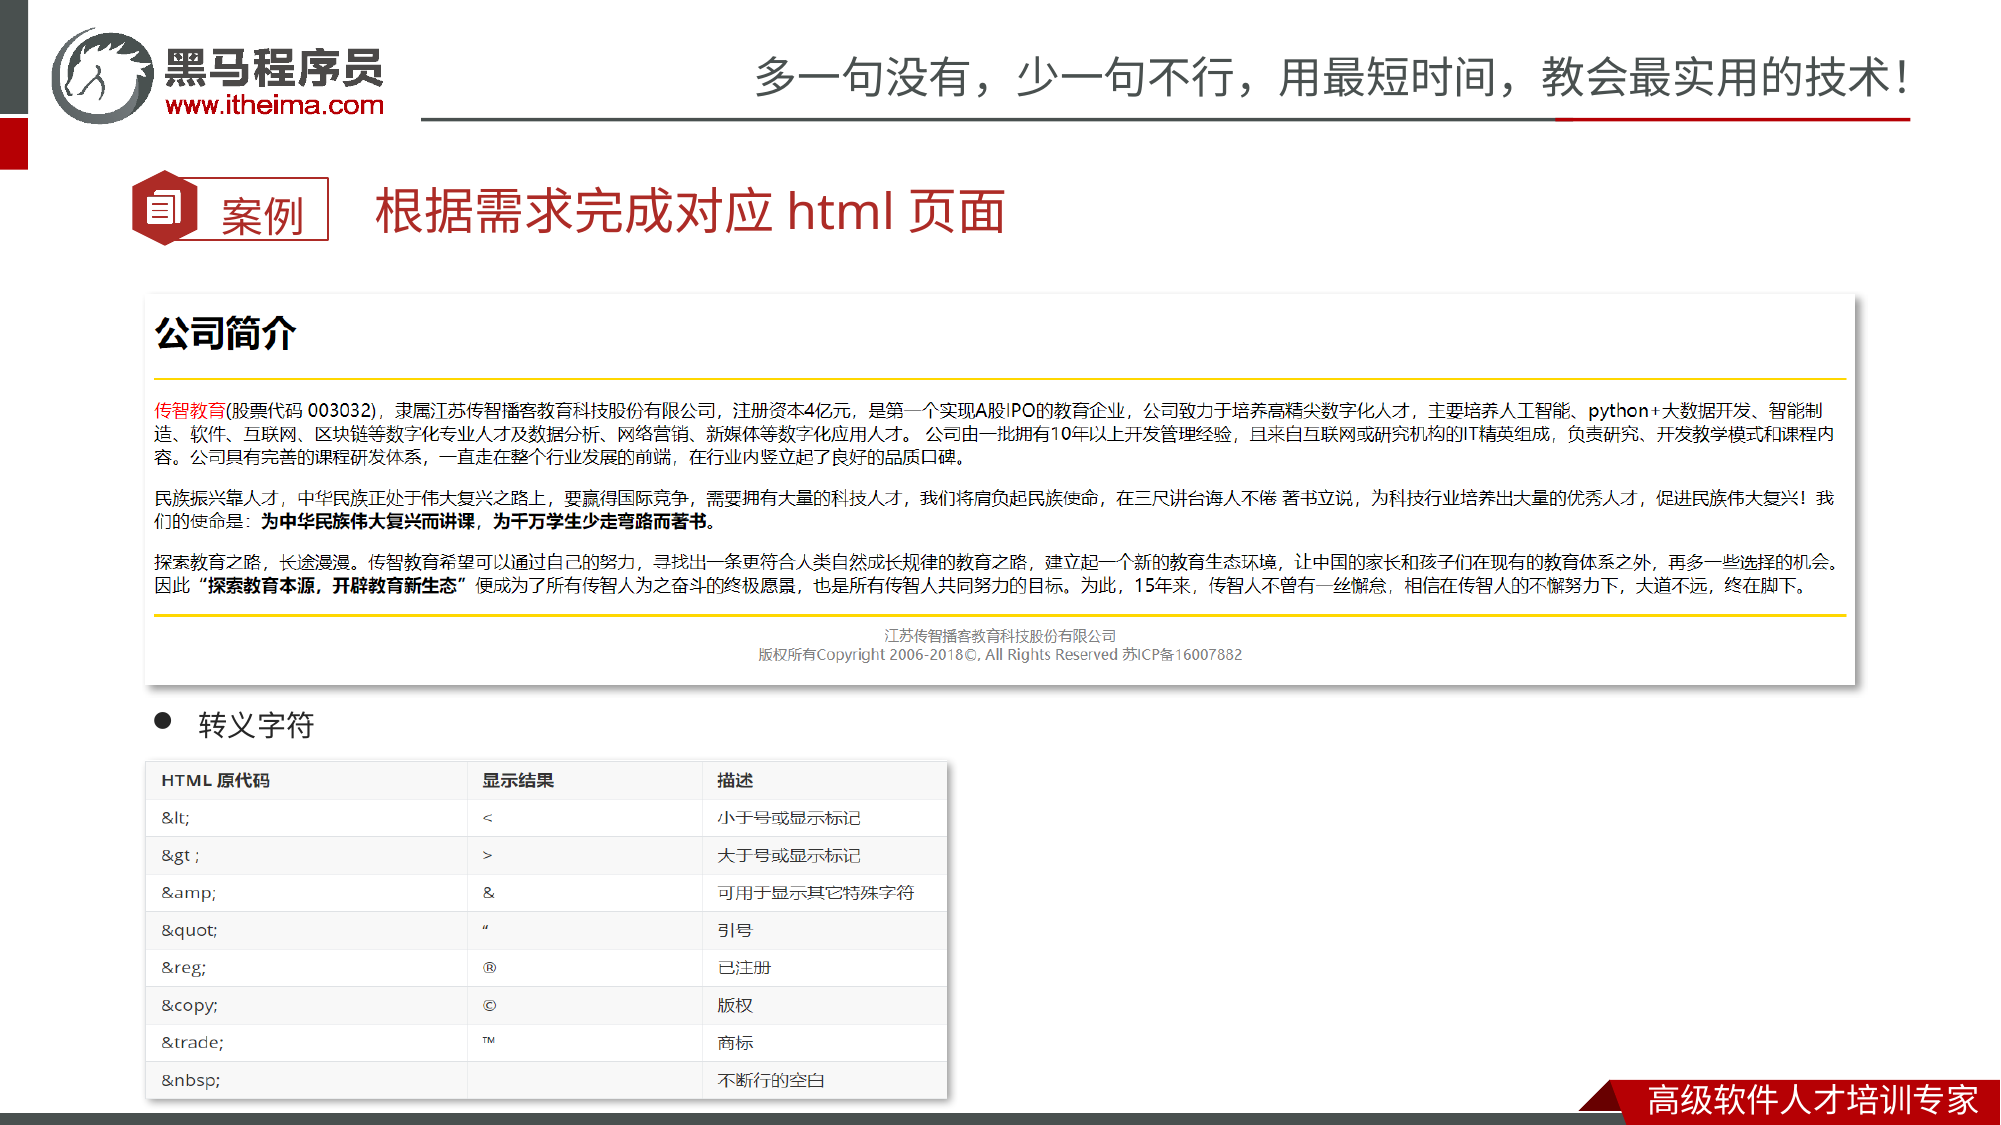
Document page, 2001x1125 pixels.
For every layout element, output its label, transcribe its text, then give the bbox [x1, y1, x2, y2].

list 转义字符 [137, 681, 502, 761]
picture [50, 26, 384, 125]
picture [145, 294, 1855, 686]
picture [145, 760, 947, 1099]
list 根据需求完成对应html页面 [360, 166, 1872, 252]
picture [147, 190, 181, 224]
